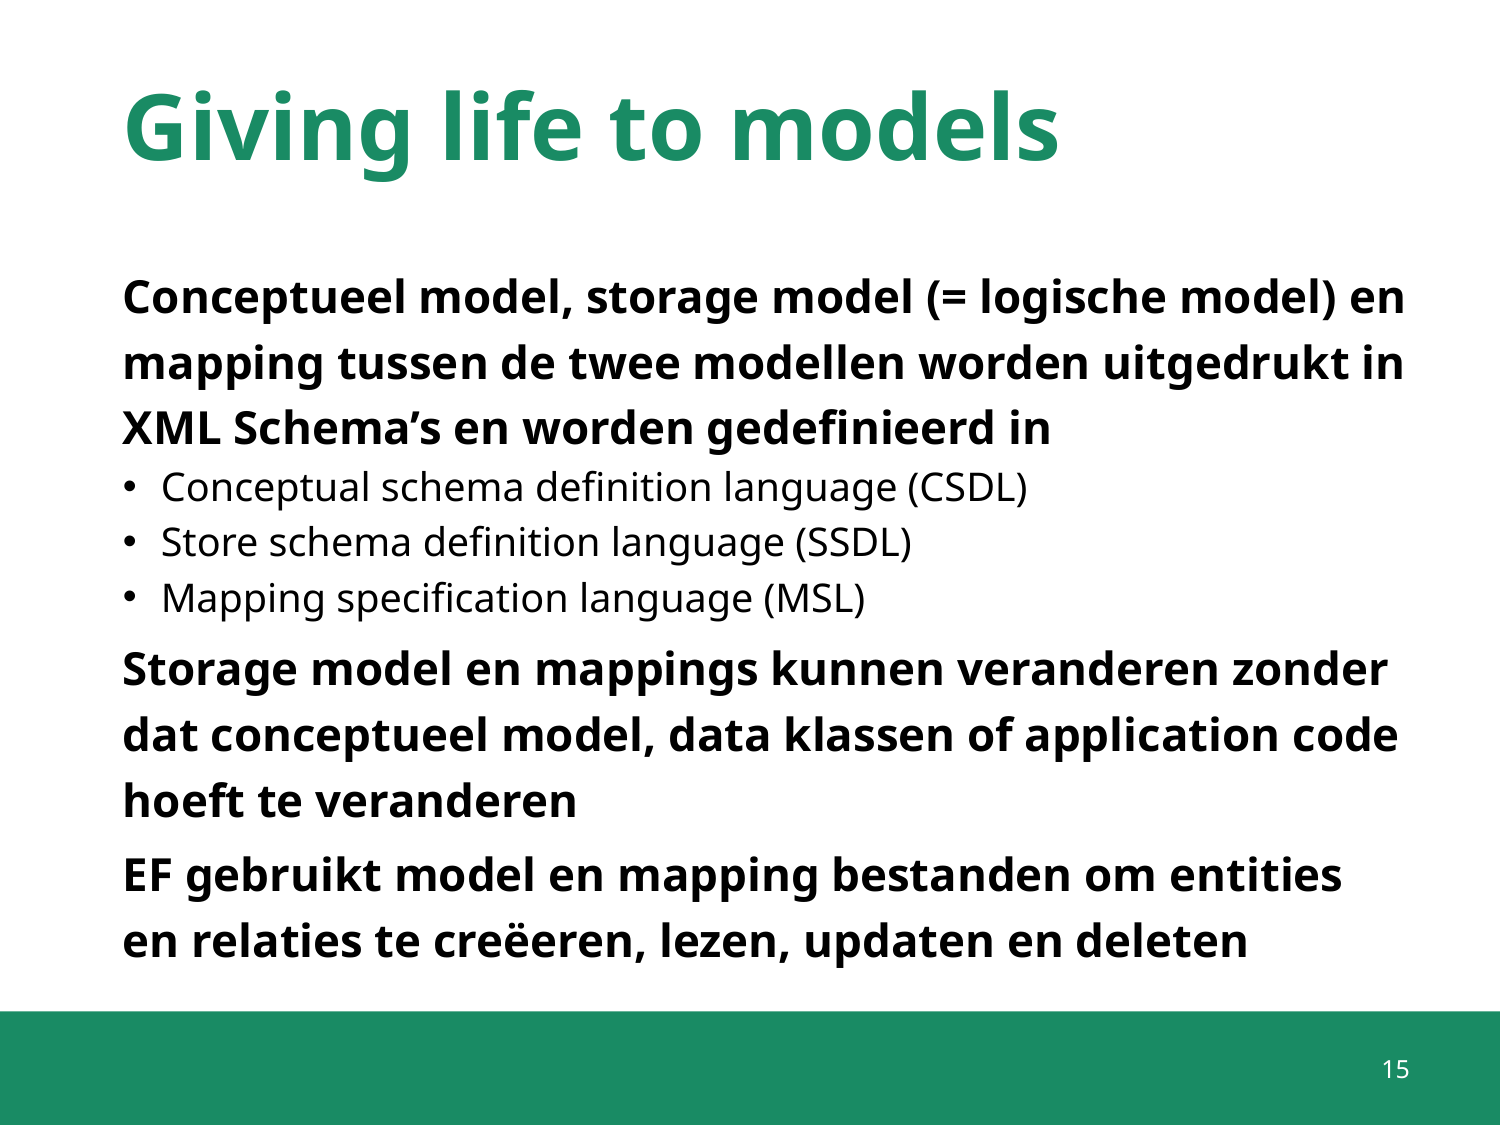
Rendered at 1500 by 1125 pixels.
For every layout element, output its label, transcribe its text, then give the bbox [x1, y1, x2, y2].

slide_number 15 [1338, 1040, 1425, 1101]
title Giving life to models [107, 30, 1425, 218]
list Conceptueel model, storage model (= logische model) en mapping tussen de twee modellen worden uitgedrukt in XML Schema’s en worden gedefinieerd in Conceptual schema definition language (CSDL) Store schema definition language (SSDL) Mapping specification language (MSL) Storage model en mappings kunnen veranderen zonder dat conceptueel model, data klassen of application code hoeft te veranderen EF gebruikt model en mapping bestanden om entities en relaties te creëeren, lezen, updaten en deleten [107, 249, 1425, 993]
